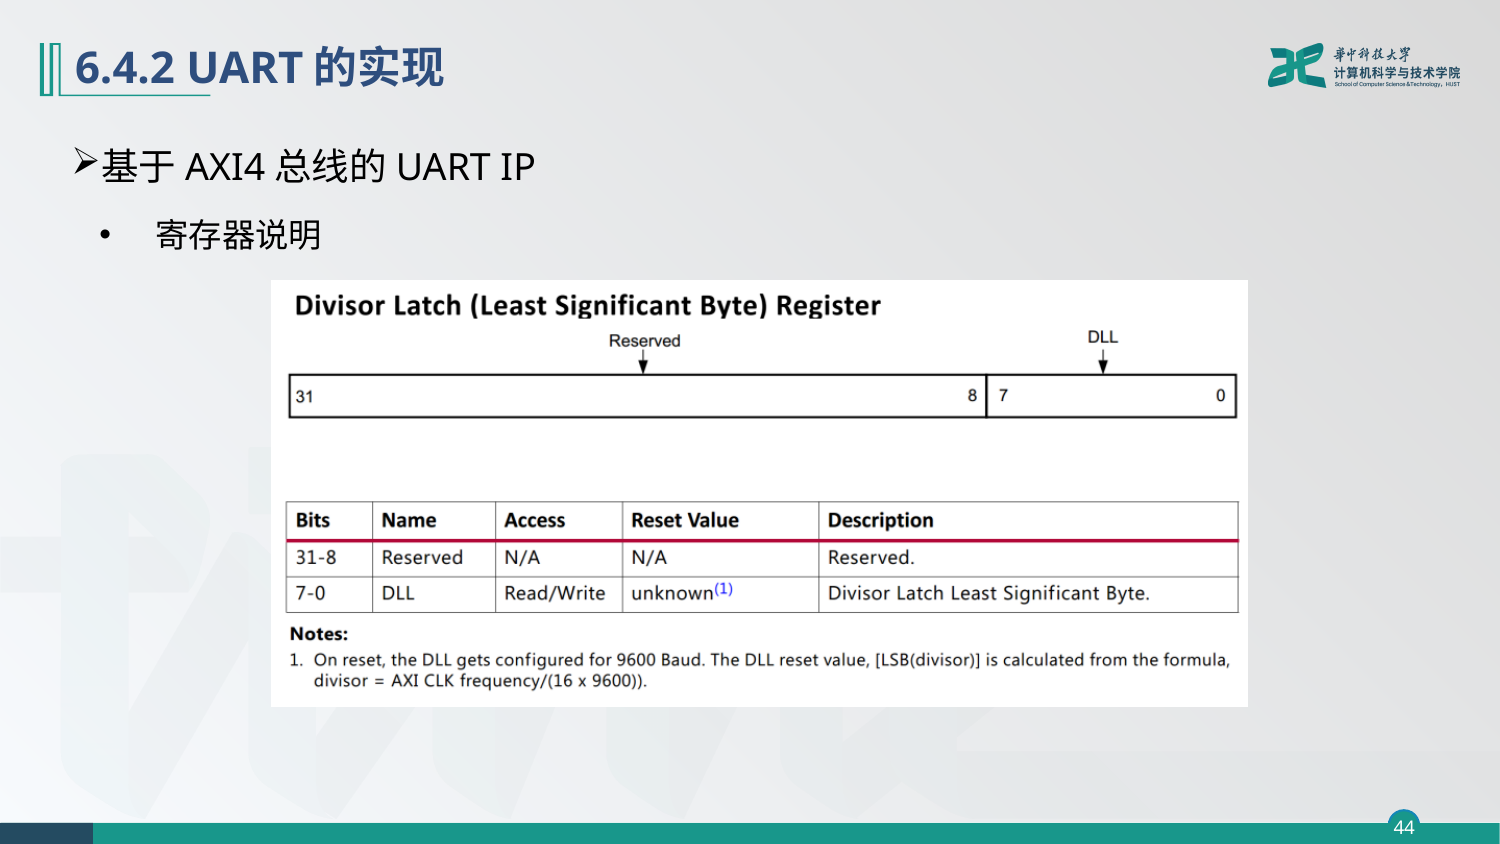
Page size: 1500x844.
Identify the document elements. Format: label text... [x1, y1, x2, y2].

list 基于AXI4总线的UART IP 寄存器说明 [60, 114, 1460, 809]
picture [1354, 43, 1460, 88]
picture [271, 280, 1248, 707]
title 6.4.2 UART的实现 [60, 31, 1354, 108]
